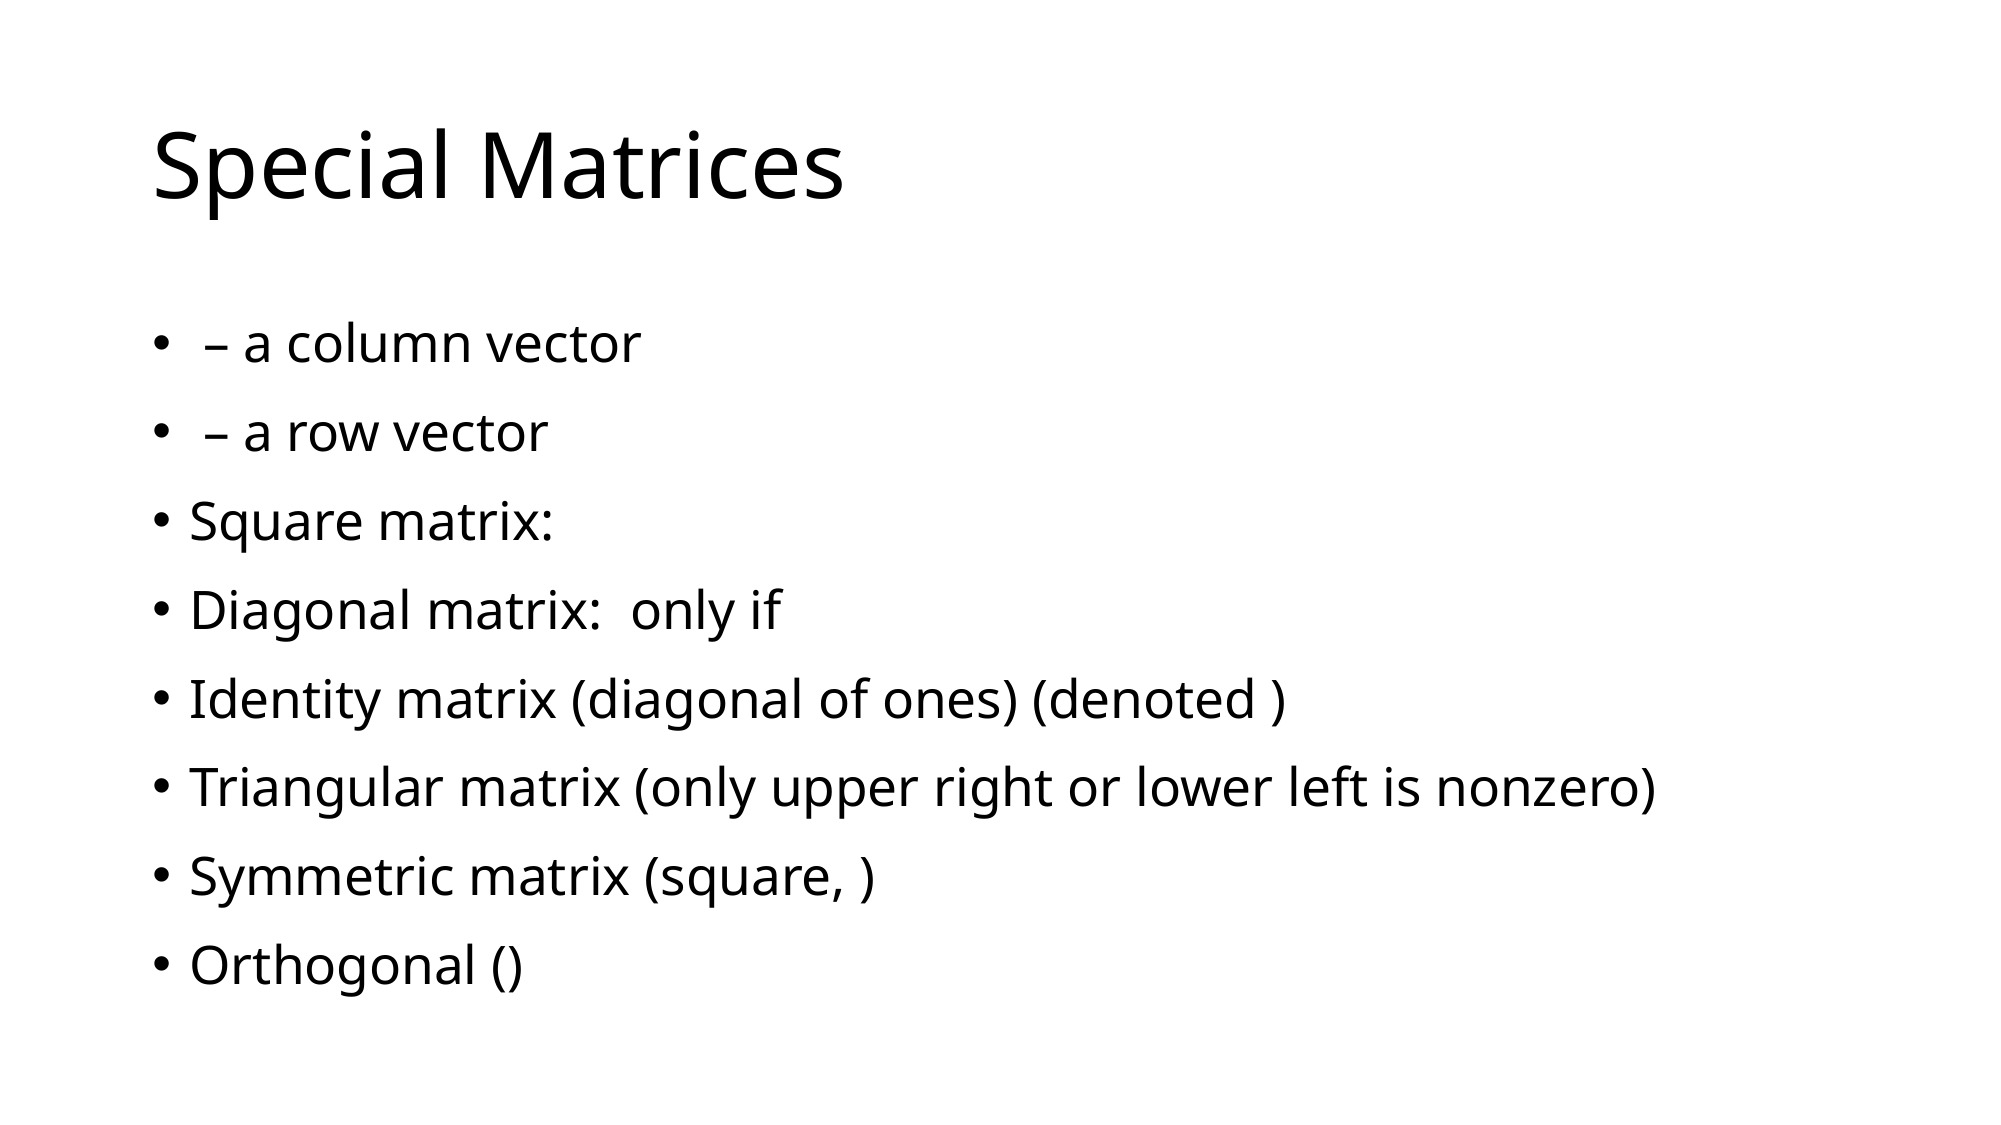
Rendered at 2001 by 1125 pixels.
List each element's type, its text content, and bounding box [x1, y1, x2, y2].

title Special Matrices [137, 59, 1863, 278]
